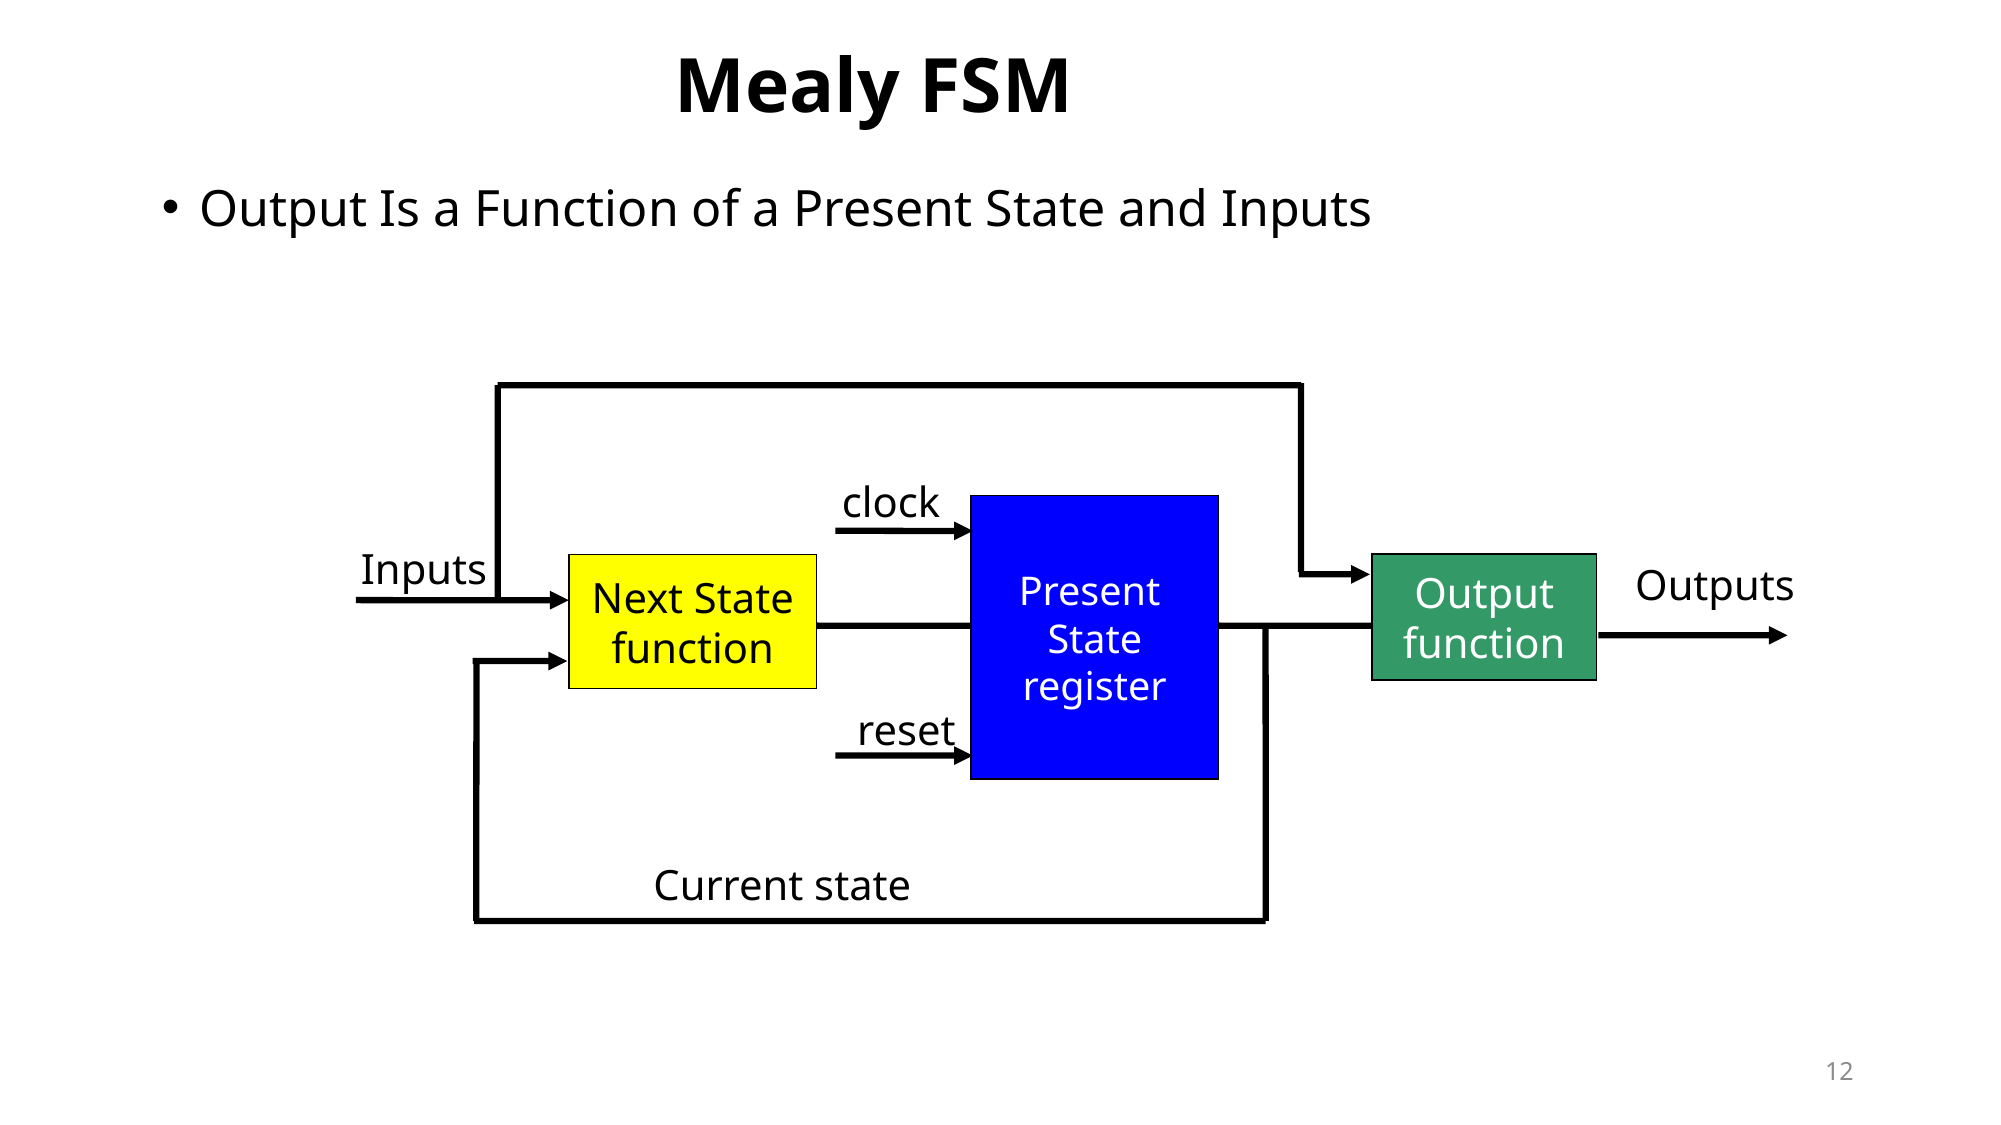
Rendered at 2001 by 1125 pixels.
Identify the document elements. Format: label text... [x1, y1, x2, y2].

text_box Output function [1371, 553, 1597, 681]
list Output Is a Function of a Present State and Inputs [146, 180, 1522, 268]
text_box Present State register [970, 495, 1219, 779]
text_box Next State function [568, 554, 817, 689]
text_box [956, 524, 973, 538]
text_box reset [842, 696, 971, 761]
text_box [1598, 629, 1788, 642]
text_box clock [827, 468, 956, 534]
text_box [1298, 568, 1370, 581]
text_box Current state [638, 851, 927, 917]
text_box [355, 593, 569, 607]
text_box Inputs [346, 535, 503, 601]
text_box Outputs [1620, 550, 1810, 616]
slide_number 12 [1418, 1040, 1869, 1101]
title Mealy FSM [659, 0, 1120, 180]
text_box [472, 654, 568, 668]
